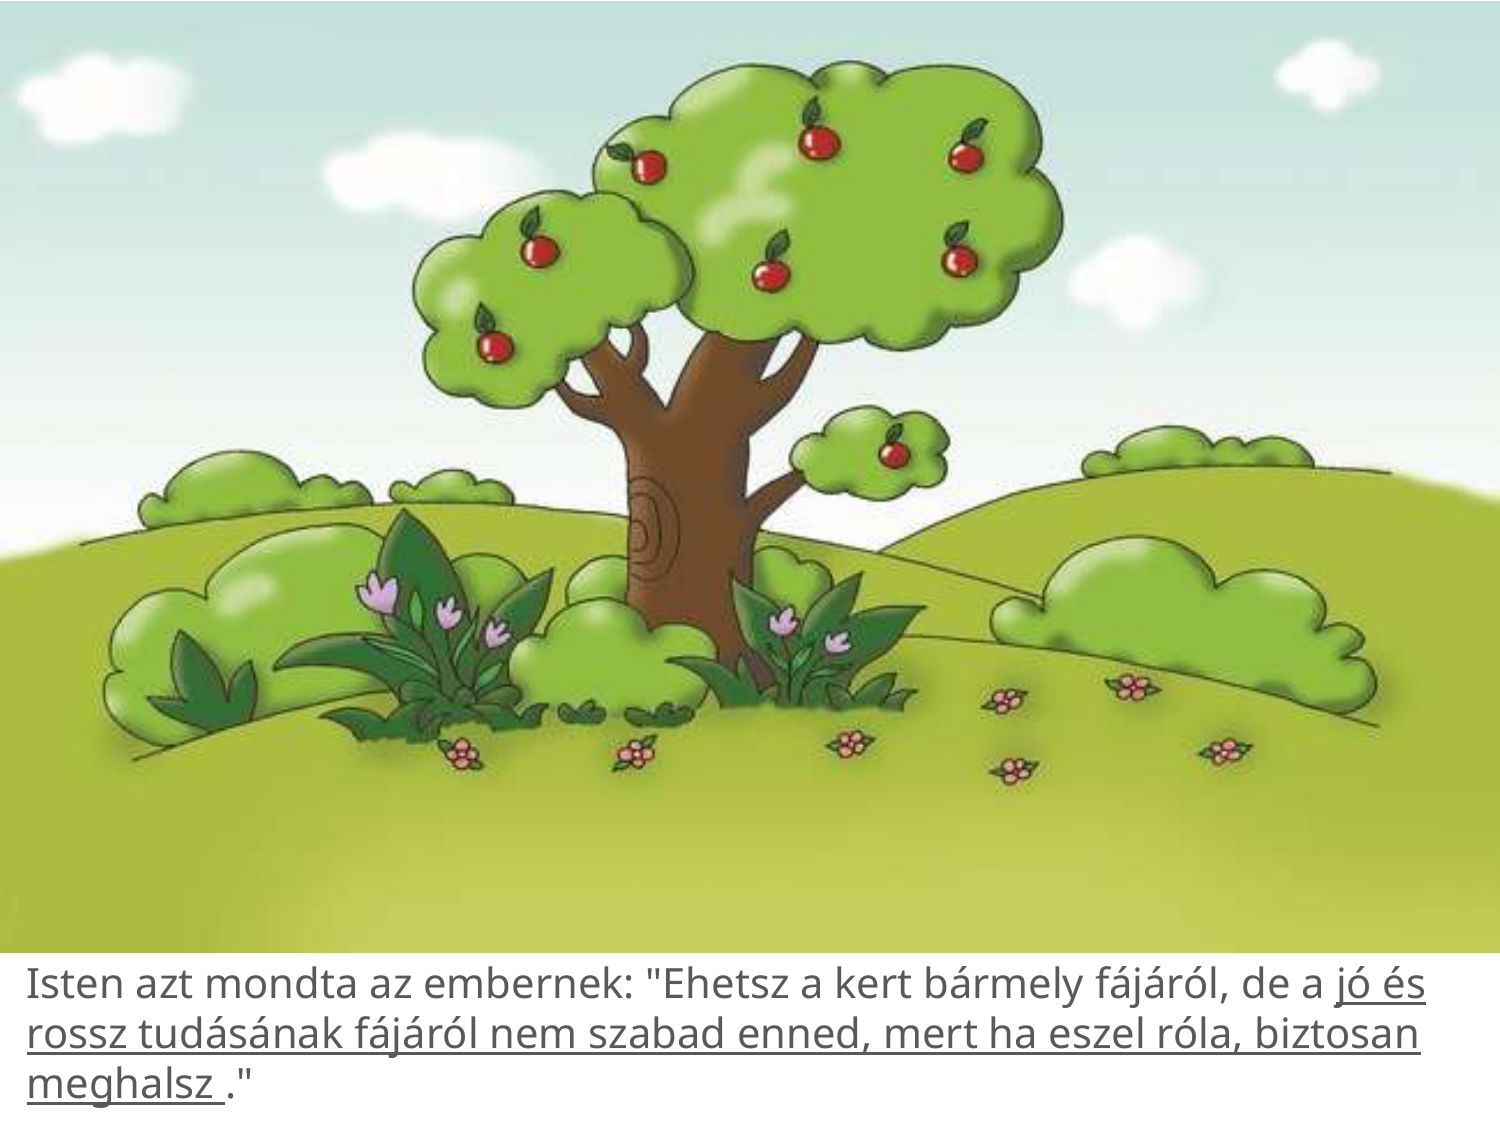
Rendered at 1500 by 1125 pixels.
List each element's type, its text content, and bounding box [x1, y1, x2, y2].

picture [0, 0, 1500, 953]
text_box Isten azt mondta az embernek: "Ehetsz a kert bármely fájáról, de a jó és rossz tudásának fájáról nem szabad enned, mert ha eszel róla, biztosan meghalsz ." [11, 960, 1483, 1115]
